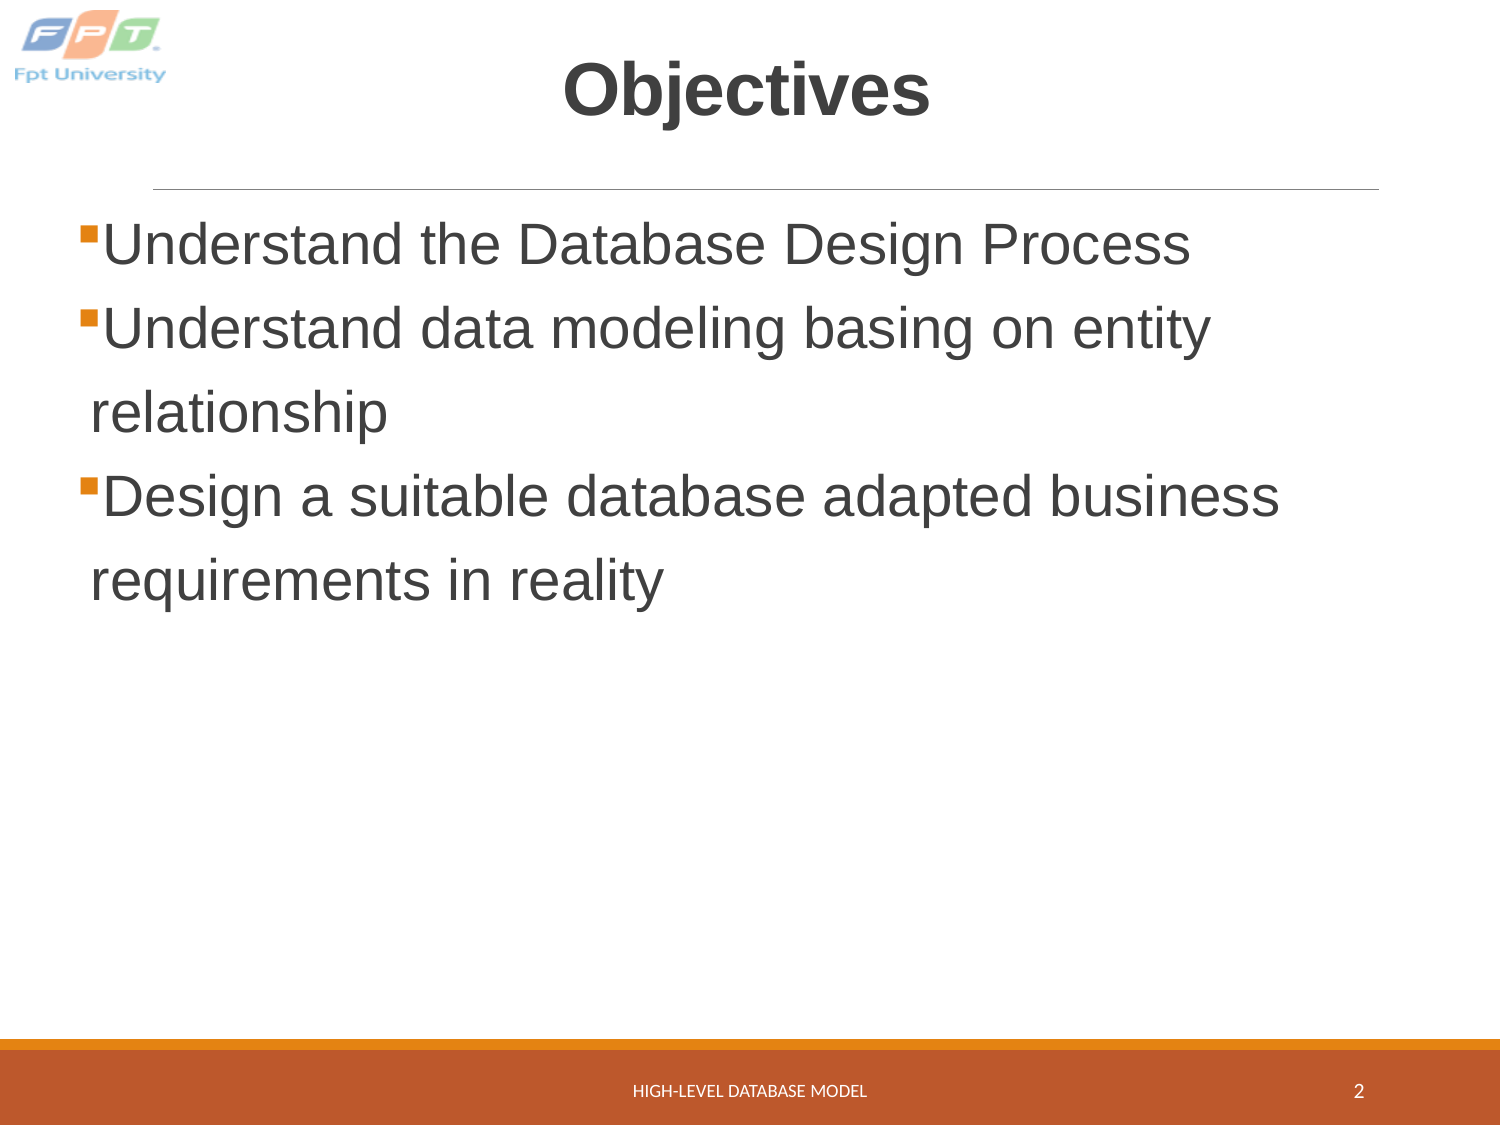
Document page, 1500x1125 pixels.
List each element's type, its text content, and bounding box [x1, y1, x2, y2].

table_header SID [15, 10, 166, 83]
footer High-Level Database Model [453, 1059, 1047, 1120]
slide_number 2 [1218, 1059, 1380, 1120]
title Objectives [96, 47, 1399, 184]
list Understand the Database Design Process Understand data modeling basing on entity relationship Design a suitable database adapted business requirements in reality [75, 184, 1425, 953]
